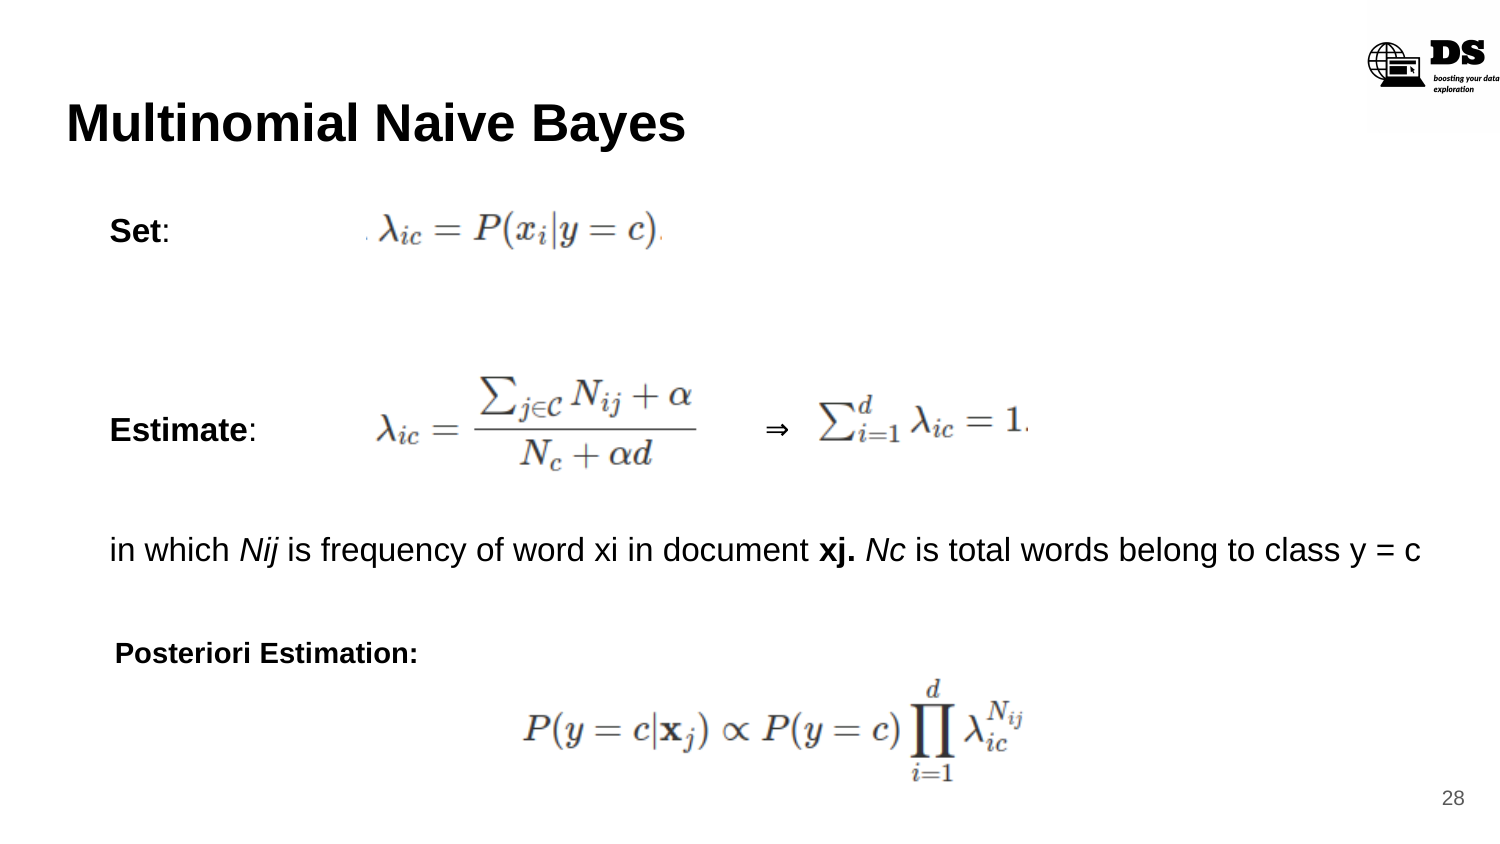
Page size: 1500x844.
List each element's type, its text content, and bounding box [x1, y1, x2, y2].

picture [502, 676, 1041, 791]
slide_number ‹#› [1389, 764, 1480, 830]
text_box ⇒ [750, 395, 816, 460]
picture [361, 354, 710, 479]
text_box Set: Estimate: in which Nij is frequency of word xi in document xj. Nc is total words belong to class y = c [94, 193, 1493, 584]
picture [1367, 0, 1500, 133]
picture [818, 372, 1028, 455]
picture [366, 197, 663, 256]
title Multinomial Naive Bayes [51, 72, 1449, 167]
text_box Posteriori Estimation: [99, 619, 1369, 684]
